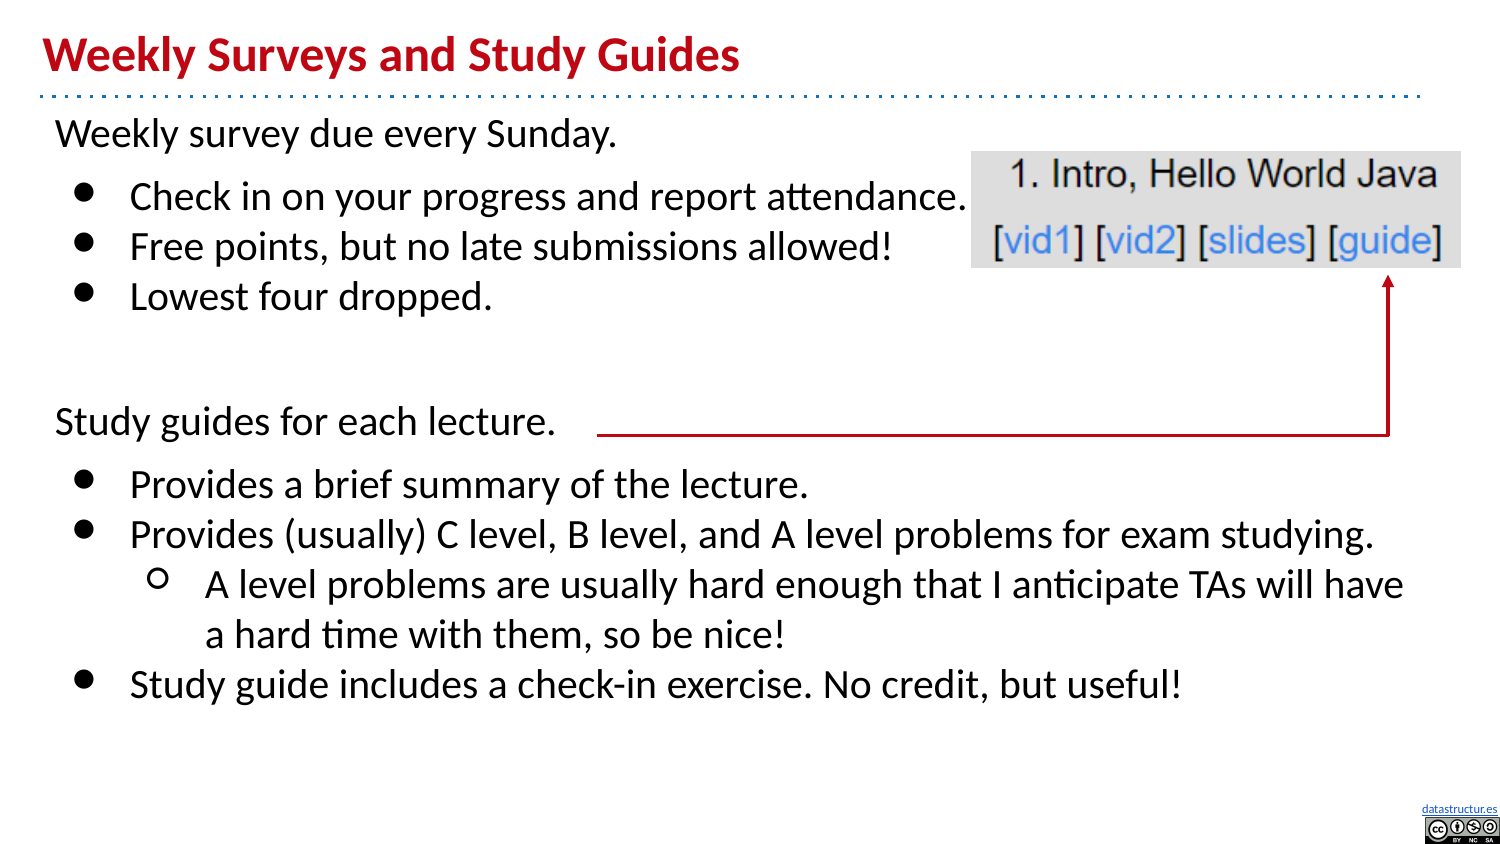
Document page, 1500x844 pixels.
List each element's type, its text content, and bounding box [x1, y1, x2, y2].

title Weekly Surveys and Study Guides [27, 15, 1378, 97]
picture [971, 151, 1462, 268]
picture [1425, 817, 1500, 844]
list Weekly survey due every Sunday. Check in on your progress and report attendance. Free points, but no late submissions allowed! Lowest four dropped. Study guides for each lecture. Provides a brief summary of the lecture. Provides (usually) C level, B level, and A level problems for exam studying. A level problems are usually hard enough that I anticipate TAs will have a hard time with them, so be nice! Study guide includes a check-in exercise. No credit, but useful! [39, 91, 1425, 773]
